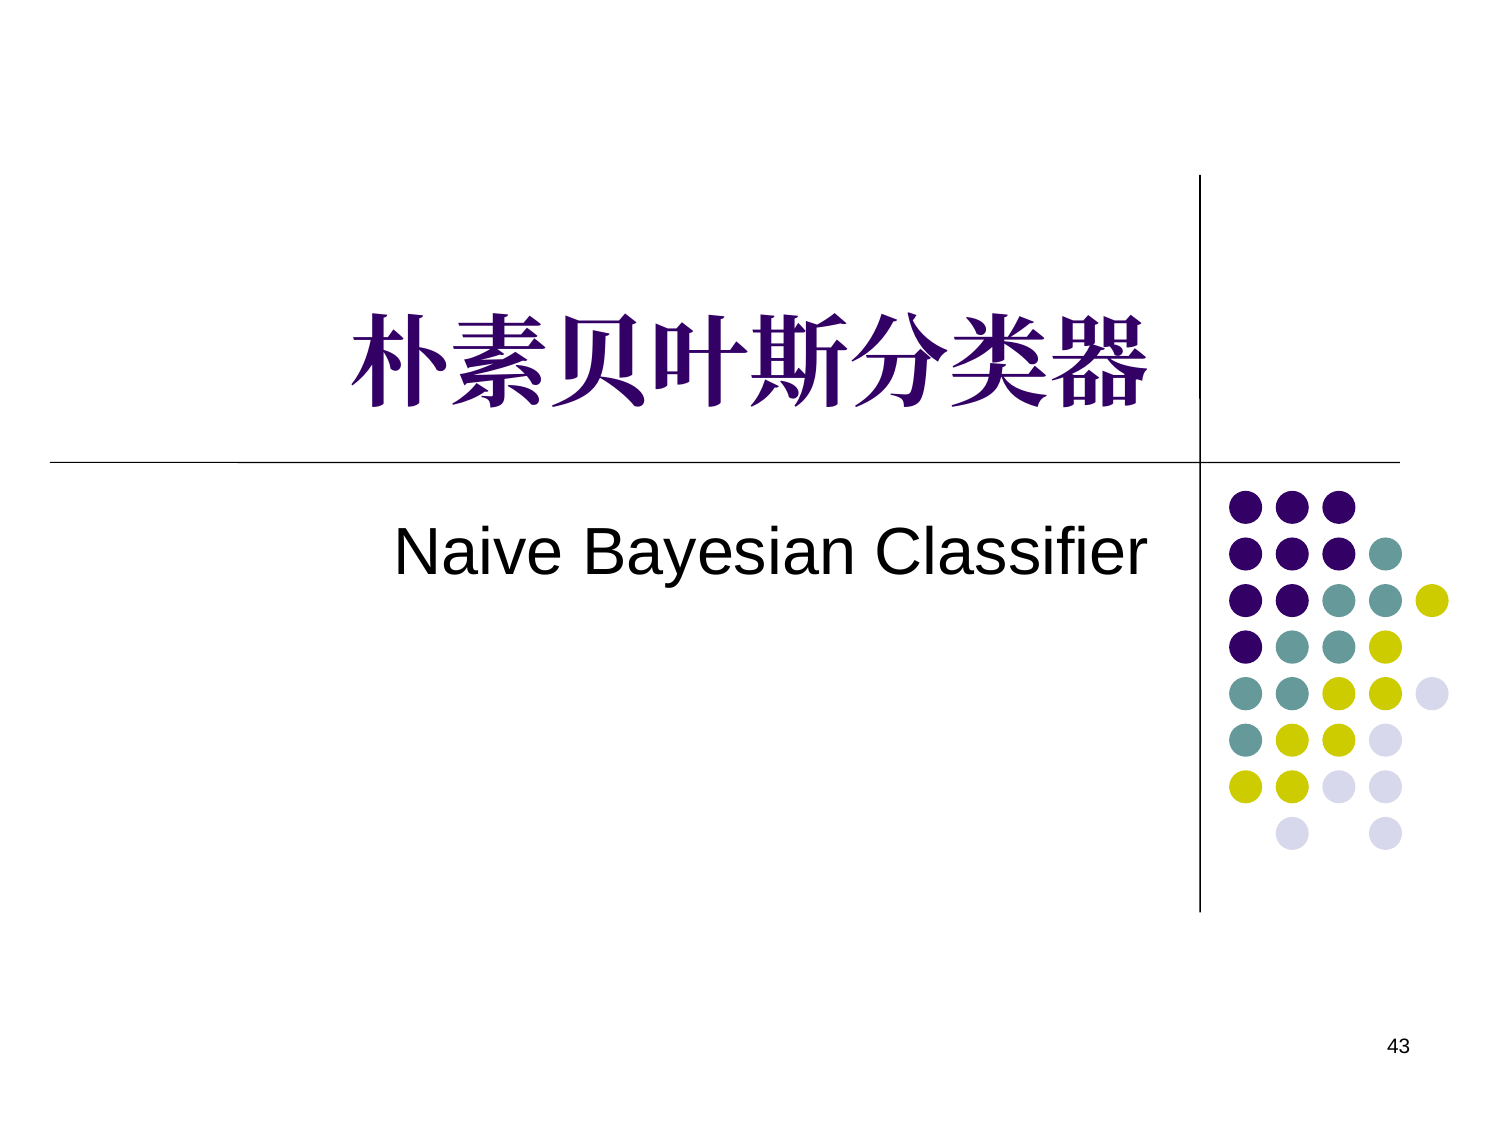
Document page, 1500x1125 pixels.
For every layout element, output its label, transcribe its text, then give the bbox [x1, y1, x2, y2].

title 朴素贝叶斯分类器 [51, 76, 1165, 427]
subtitle Naive Bayesian Classifier [139, 500, 1165, 888]
slide_number 43 [1074, 1024, 1426, 1101]
